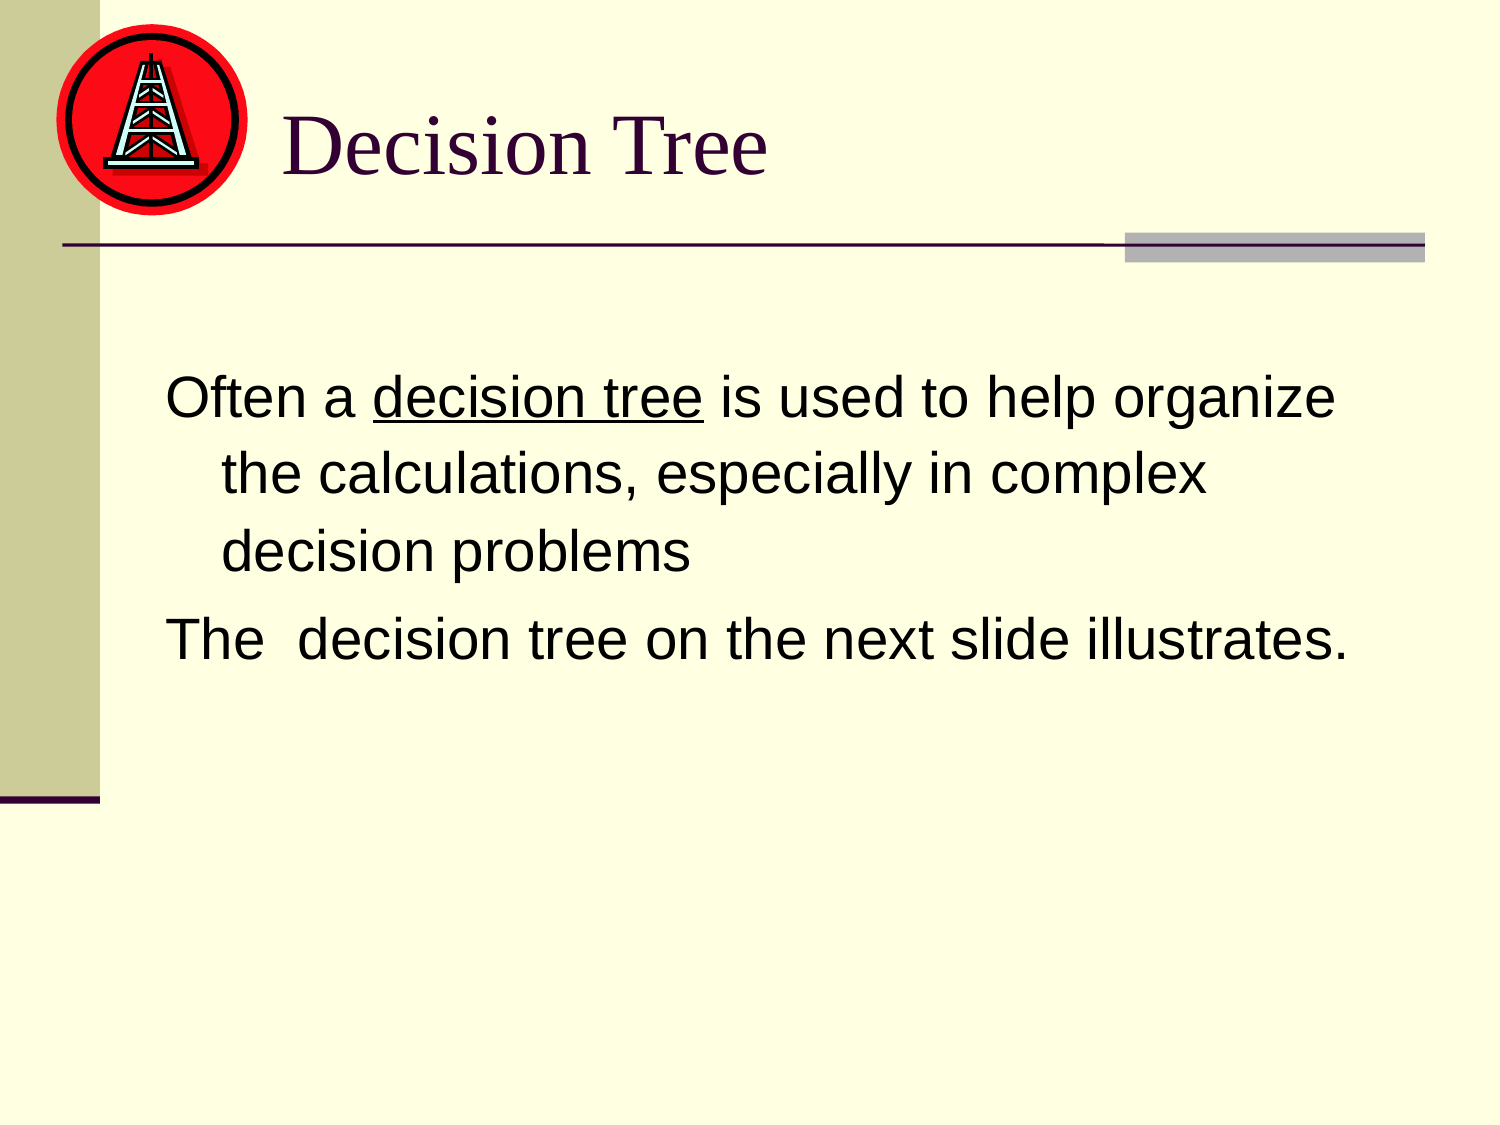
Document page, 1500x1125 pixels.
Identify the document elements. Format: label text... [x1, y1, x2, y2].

picture [56, 23, 248, 216]
list Often a decision tree is used to help organize the calculations, especially in complex decision problems The decision tree on the next slide illustrates. [149, 262, 1426, 1006]
title Decision Tree [266, 45, 1426, 234]
